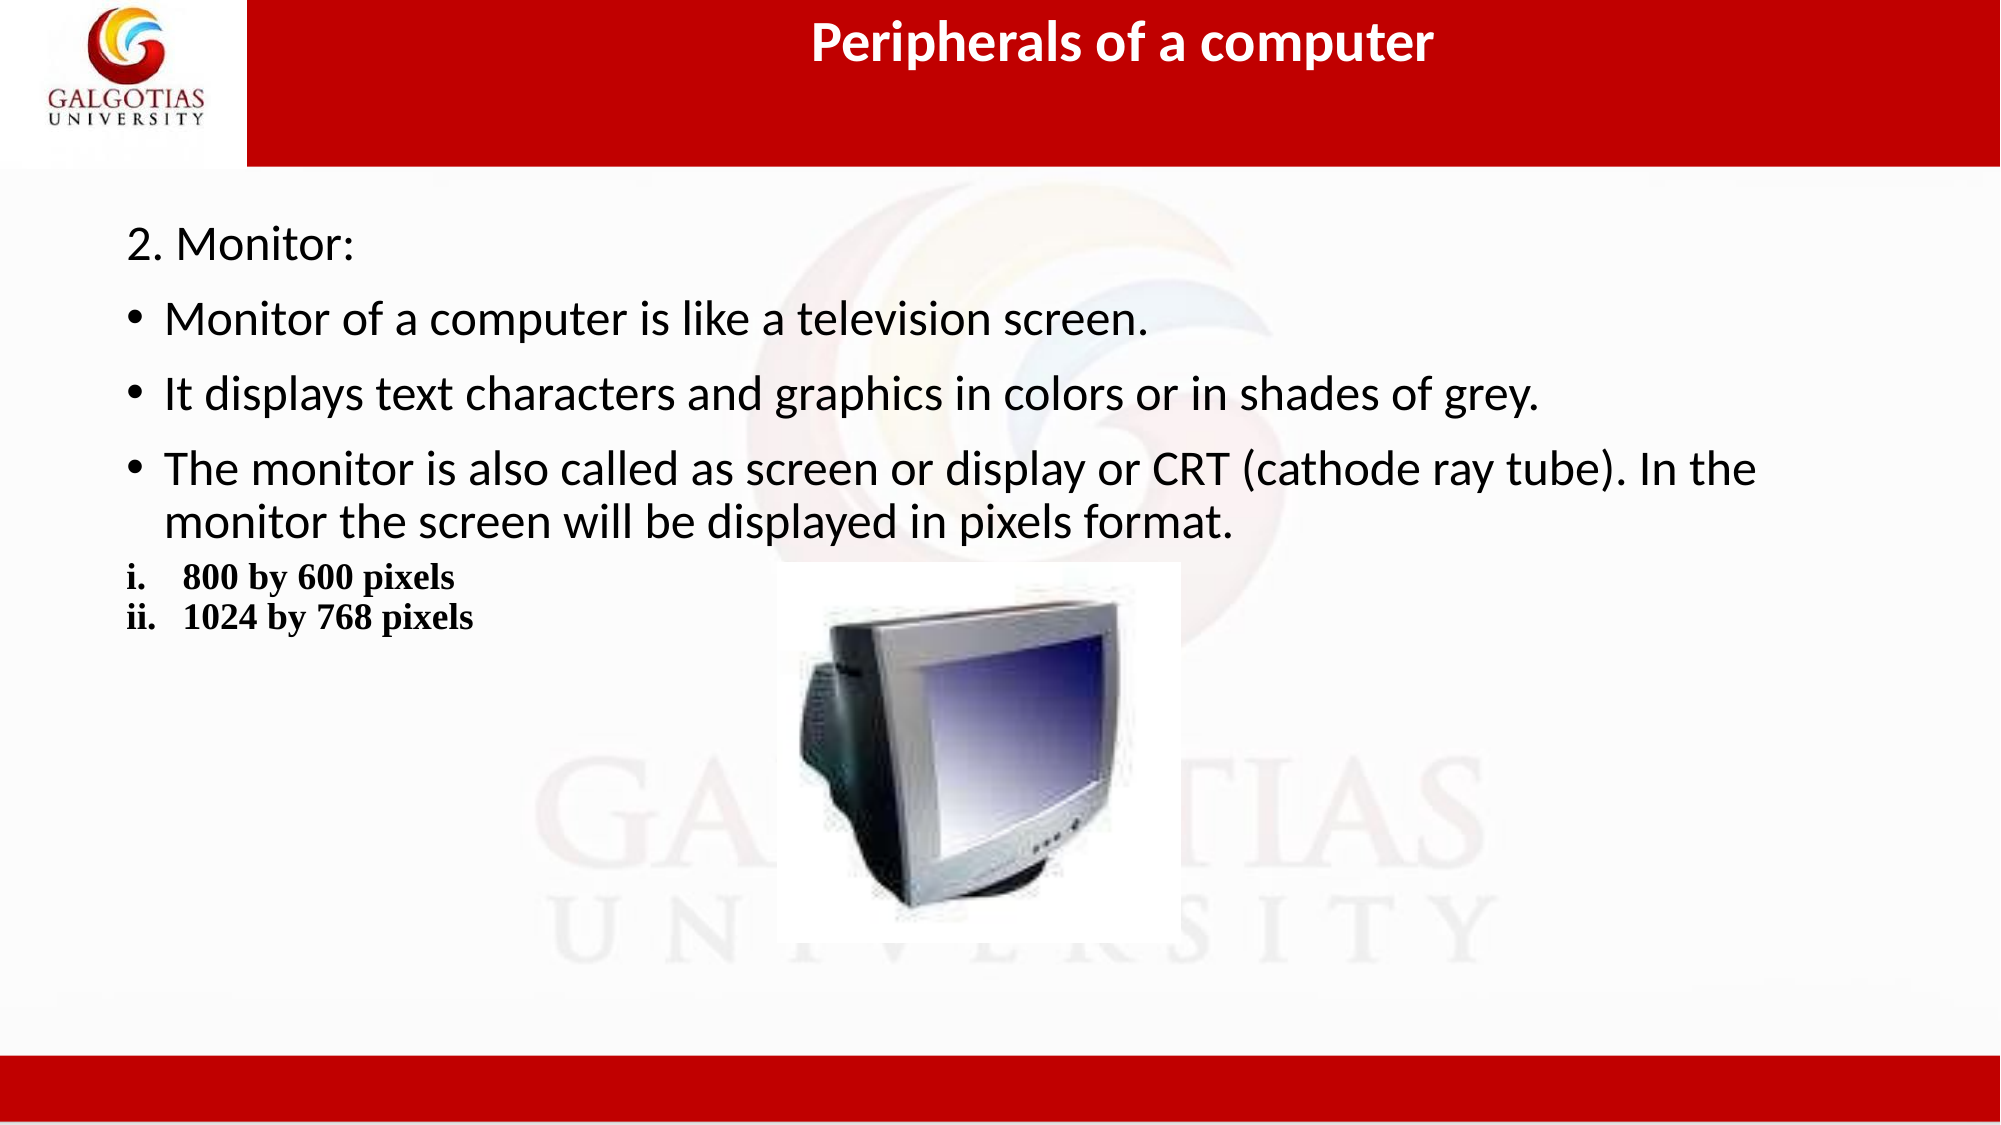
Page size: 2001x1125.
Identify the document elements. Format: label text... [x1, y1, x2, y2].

list 2. Monitor: Monitor of a computer is like a television screen. It displays text characters and graphics in colors or in shades of grey. The monitor is also called as screen or display or CRT (cathode ray tube). In the monitor the screen will be displayed in pixels format. 800 by 600 pixels 1024 by 768 pixels [111, 209, 1898, 1010]
picture [0, 0, 2001, 1125]
list Peripherals of a computer [335, 3, 1912, 110]
